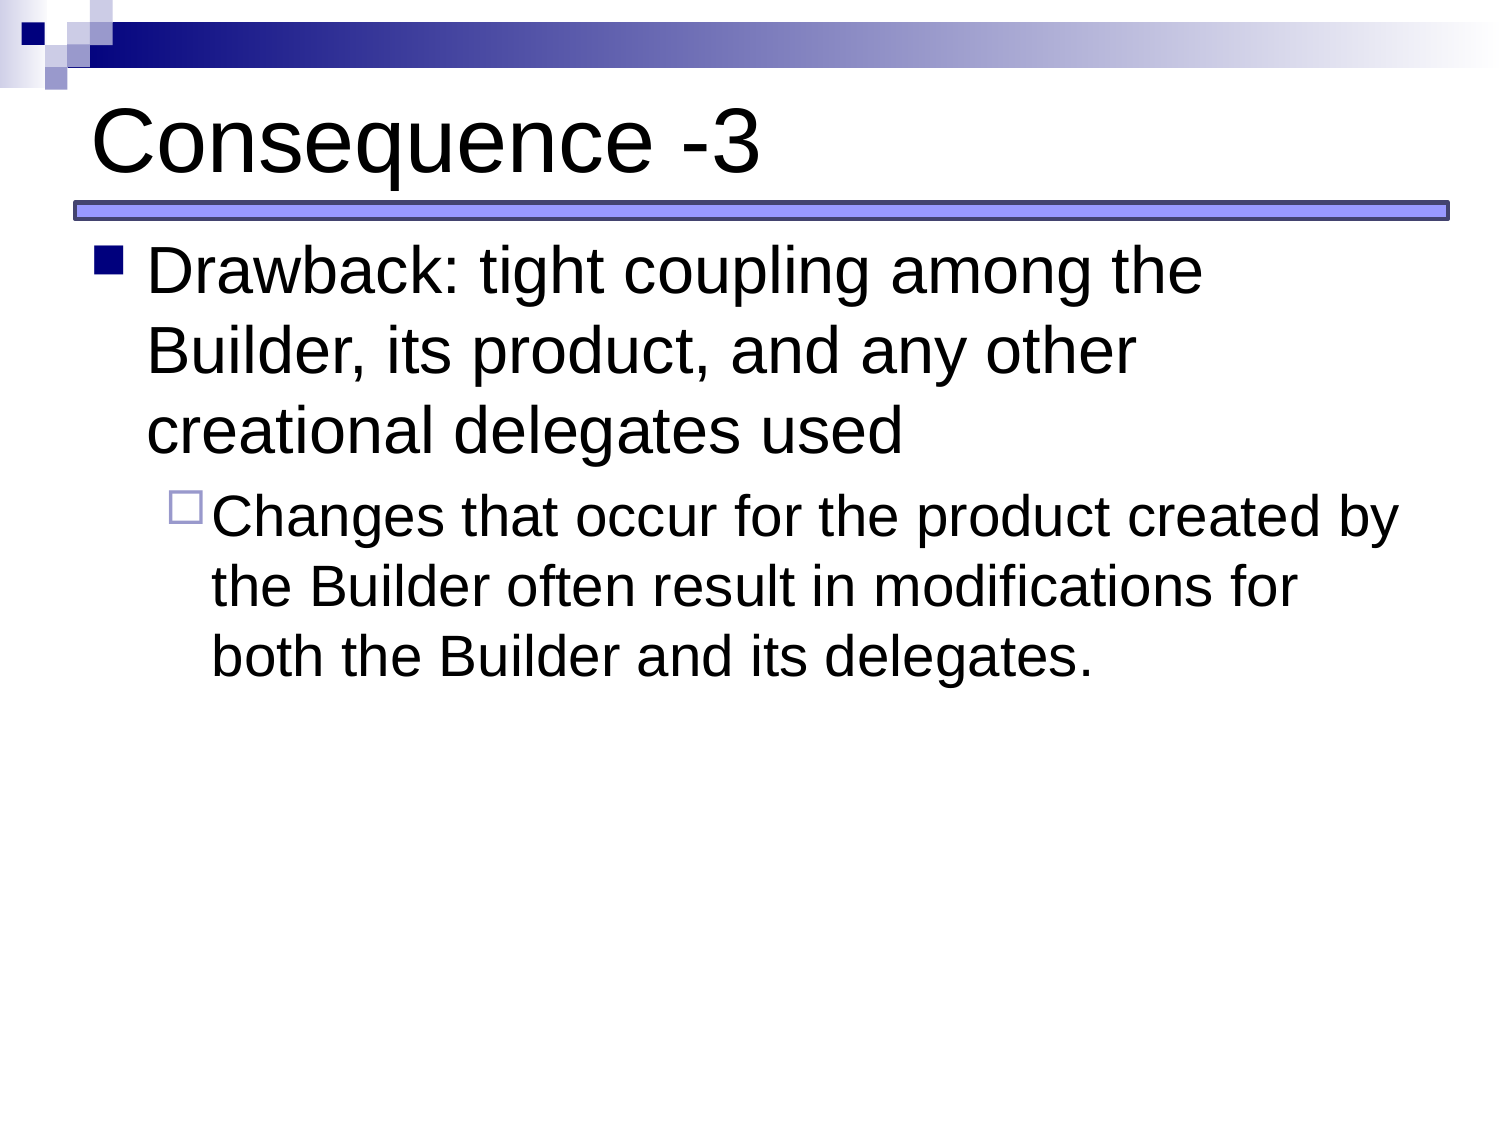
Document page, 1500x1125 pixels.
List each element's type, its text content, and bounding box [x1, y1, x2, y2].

title Consequence -3 [75, 22, 1425, 219]
list Drawback: tight coupling among the Builder, its product, and any other creational delegates used Changes that occur for the product created by the Builder often result in modifications for both the Builder and its delegates. [75, 219, 1425, 963]
